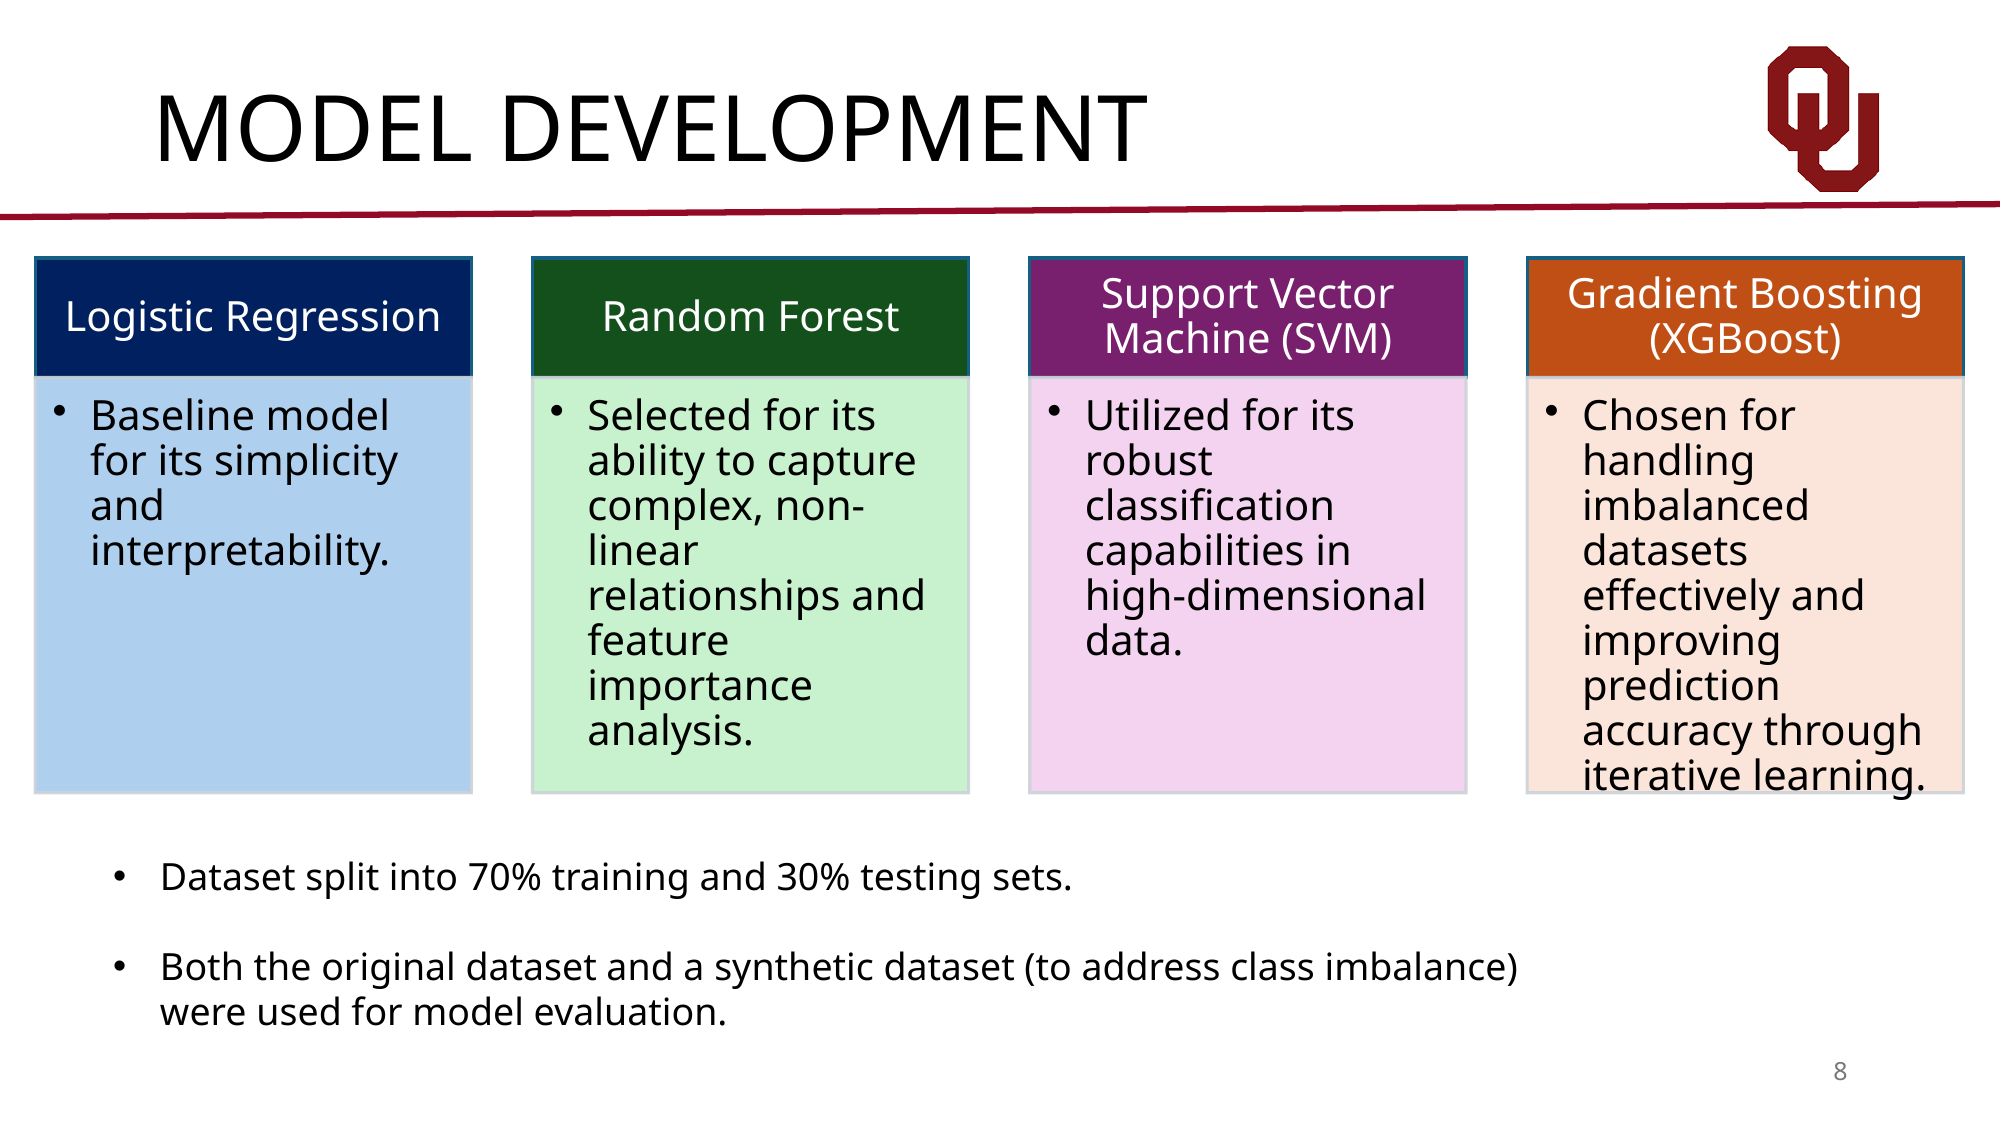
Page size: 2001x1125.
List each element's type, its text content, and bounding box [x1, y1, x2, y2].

slide_number 8 [1412, 1042, 1863, 1103]
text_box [0, 203, 2000, 218]
title MODEL DEVELOPMENT [137, 59, 1965, 203]
picture [1681, 38, 1965, 198]
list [33, 236, 1965, 815]
text_box Dataset split into 70% training and 30% testing sets. Both the original dataset and a synthetic dataset (to address class imbalance) were used for model evaluation. [98, 845, 1594, 1041]
